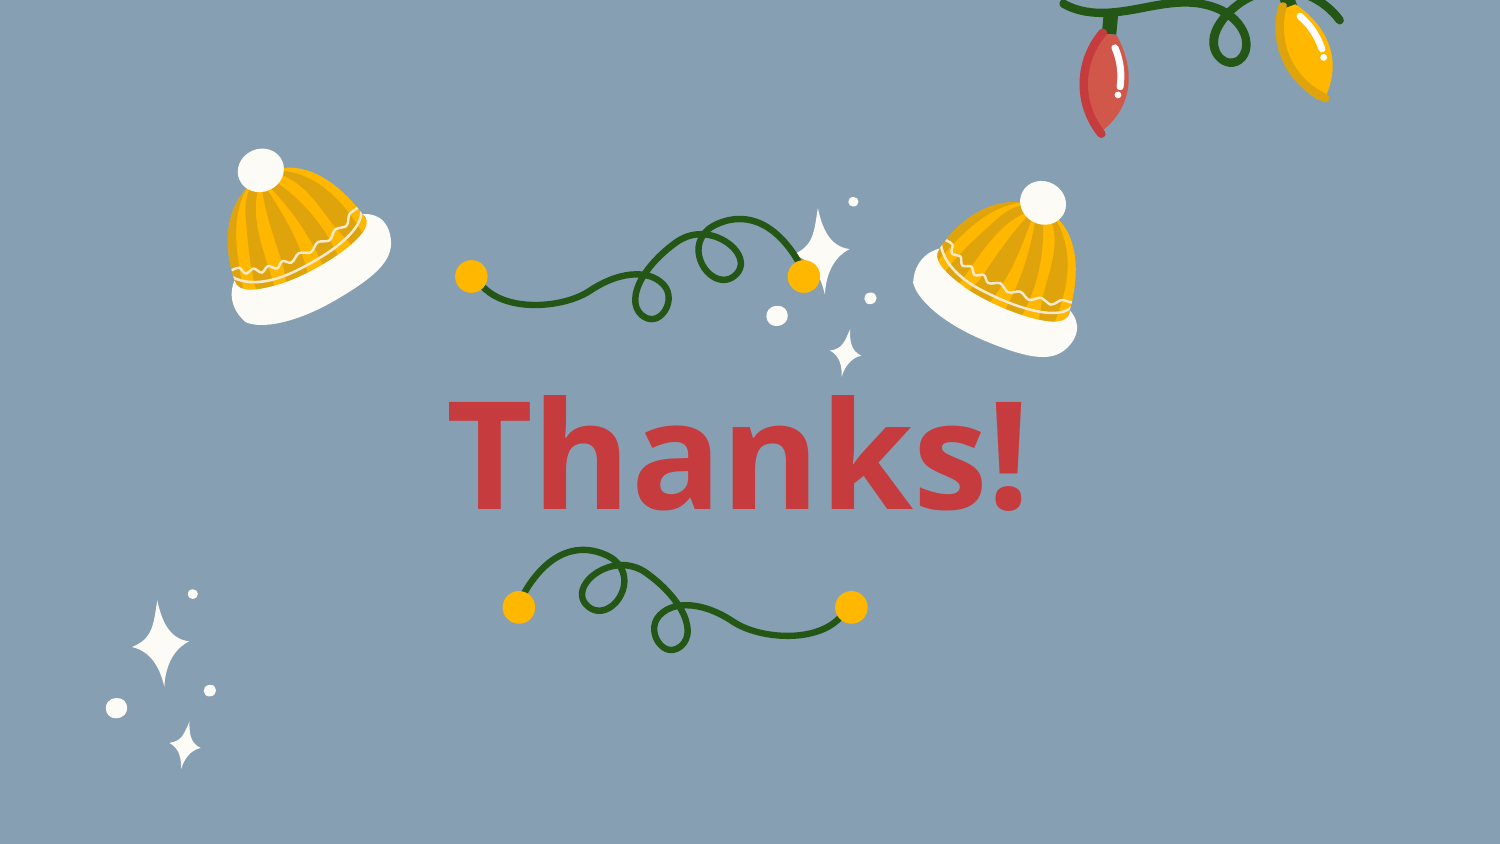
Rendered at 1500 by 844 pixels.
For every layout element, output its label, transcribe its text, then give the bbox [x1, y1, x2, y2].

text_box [100, 590, 219, 774]
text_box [760, 198, 880, 382]
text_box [454, 215, 821, 323]
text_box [186, 143, 391, 345]
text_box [899, 168, 1104, 370]
title Thanks! [430, 344, 1500, 547]
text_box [502, 546, 868, 654]
